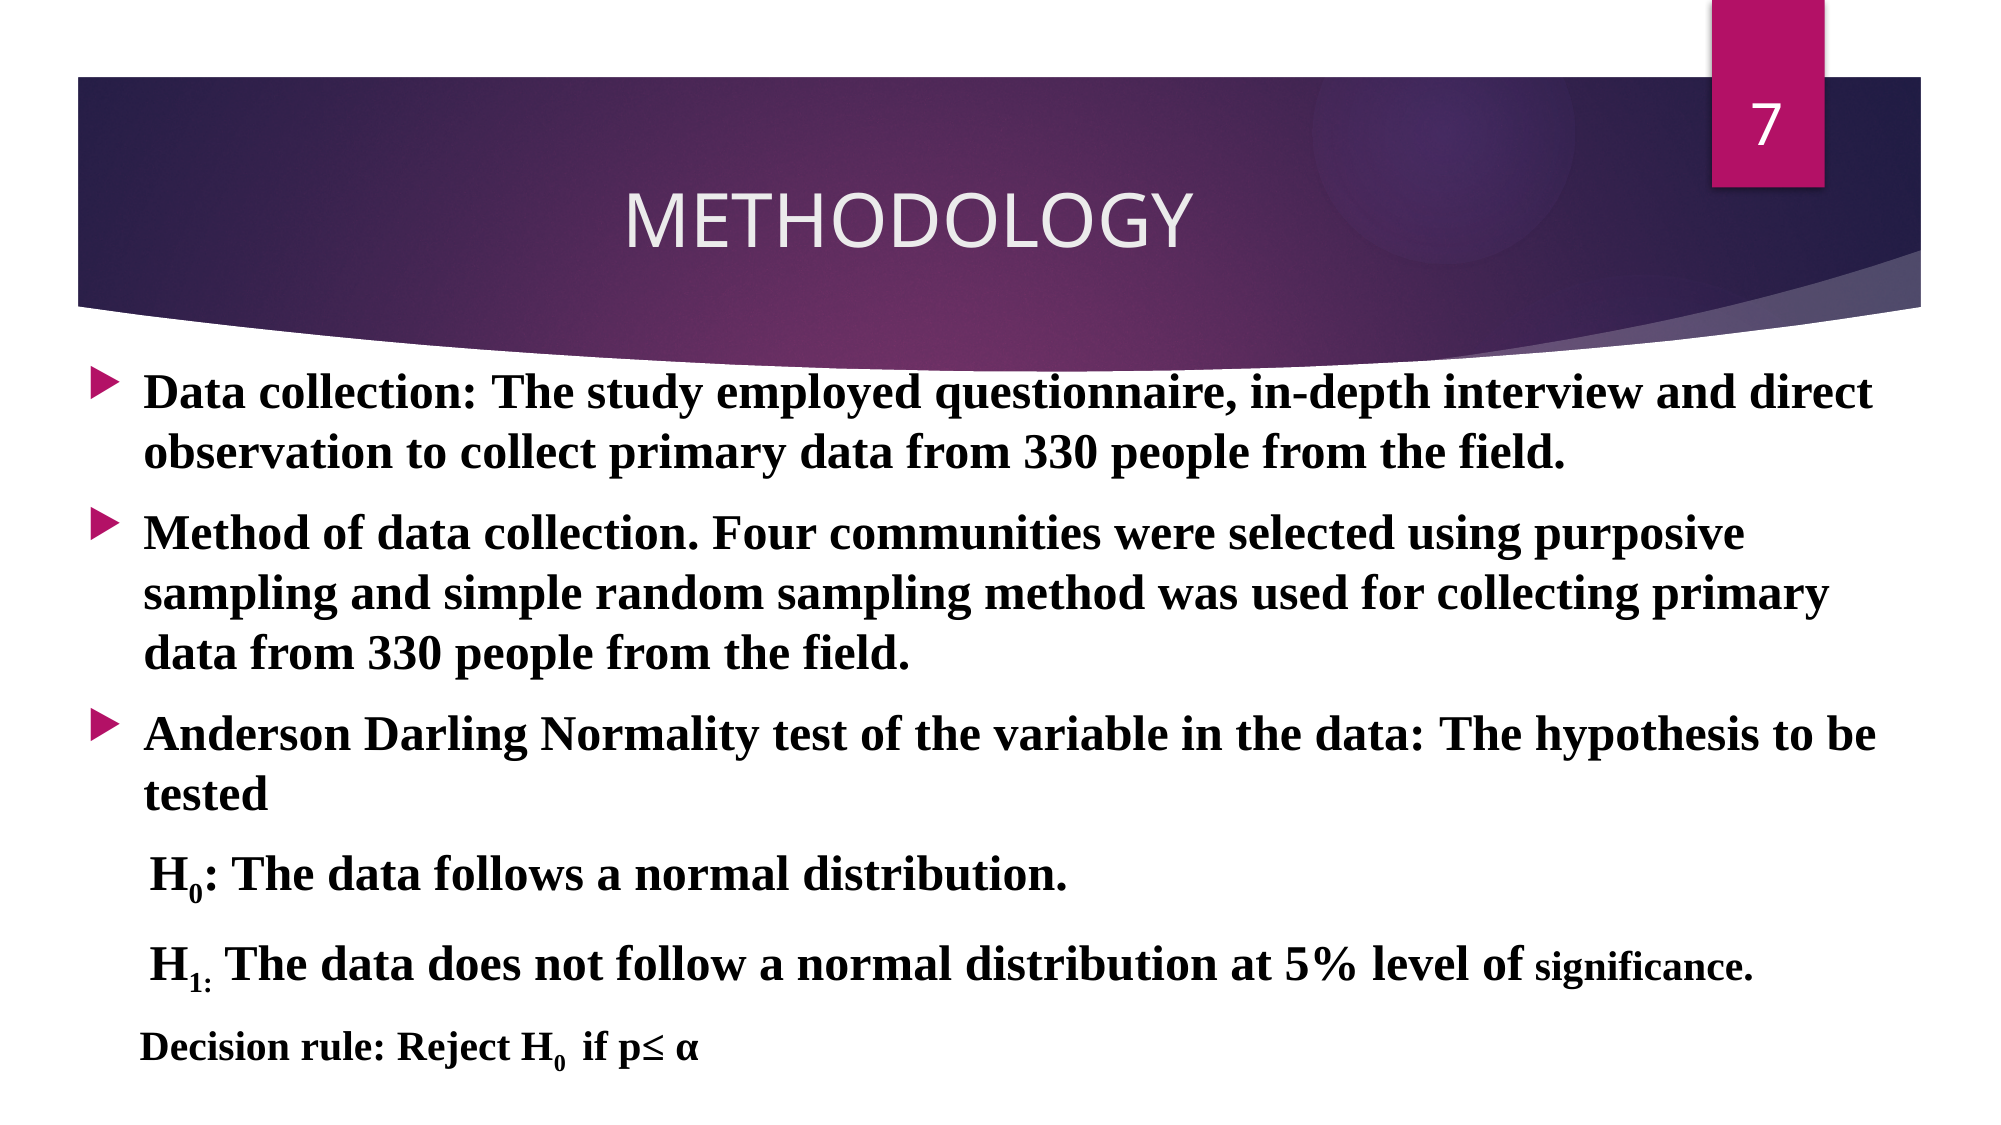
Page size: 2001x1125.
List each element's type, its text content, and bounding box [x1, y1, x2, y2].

title METHODOLOGY [189, 159, 1627, 276]
slide_number 7 [1698, 48, 1836, 175]
list Data collection: The study employed questionnaire, in-depth interview and direct observation to collect primary data from 330 people from the field. Method of data collection. Four communities were selected using purposive sampling and simple random sampling method was used for collecting primary data from 330 people from the field. Anderson Darling Normality test of the variable in the data: The hypothesis to be tested H0: The data follows a normal distribution. H1: The data does not follow a normal distribution at 5% level of significance. Decision rule: Reject H0 if p≤ α [72, 299, 1908, 1103]
